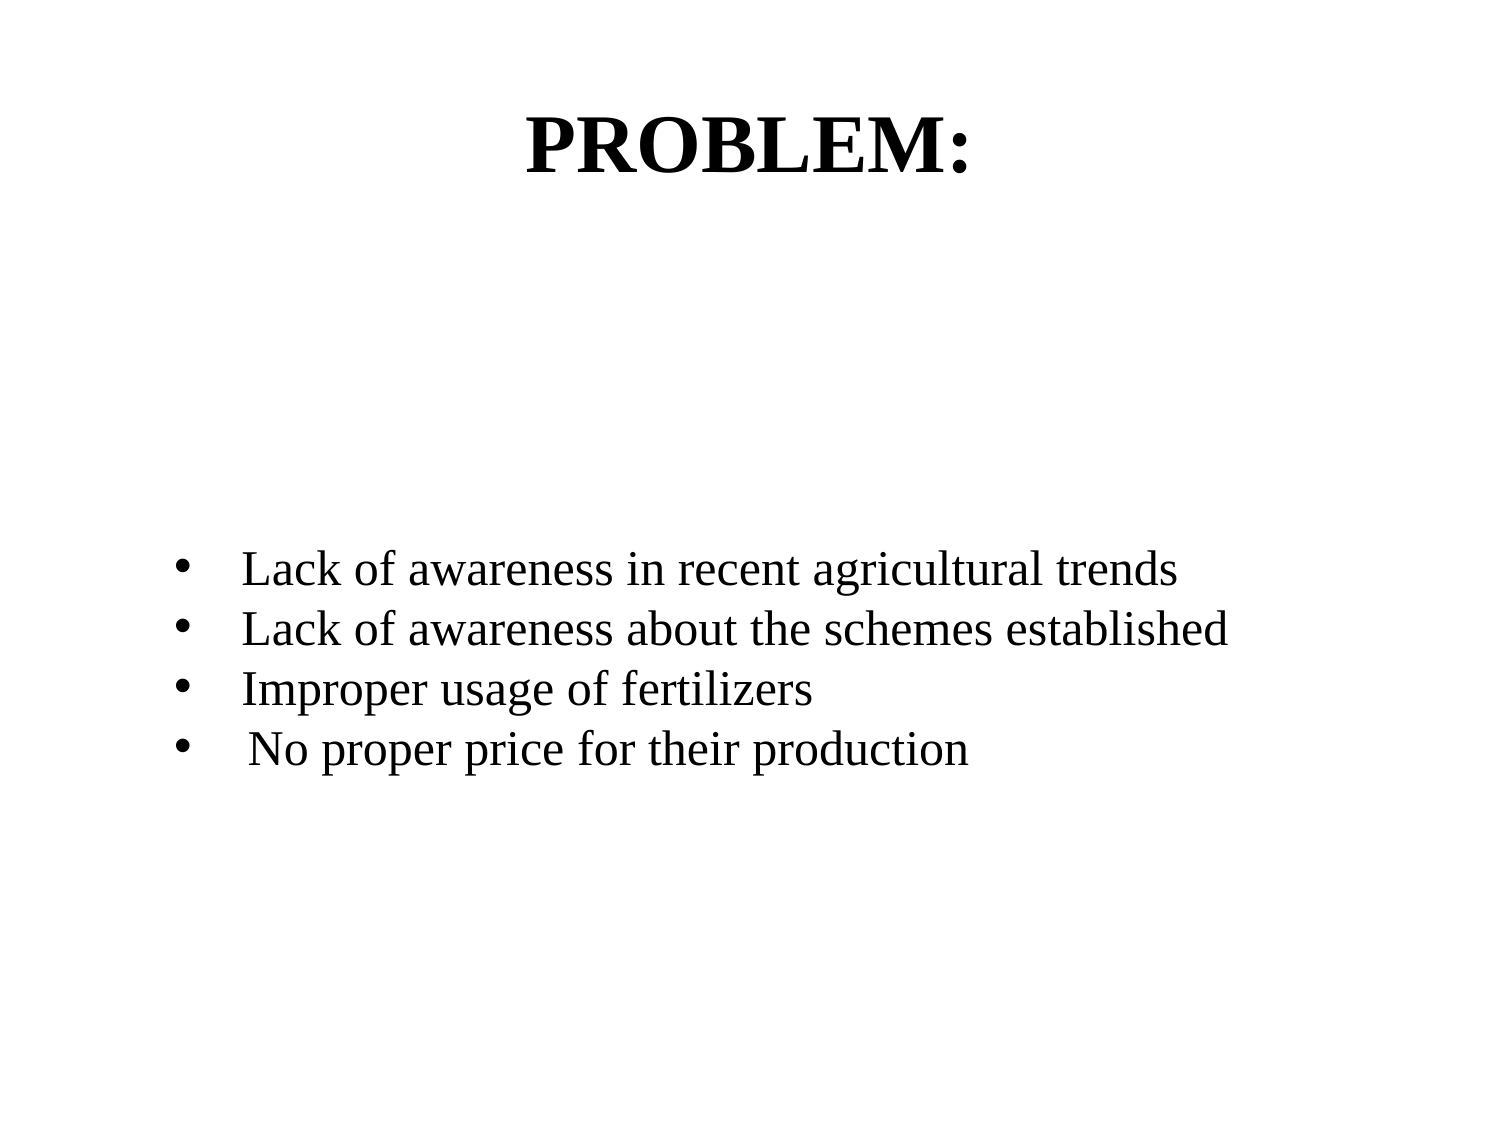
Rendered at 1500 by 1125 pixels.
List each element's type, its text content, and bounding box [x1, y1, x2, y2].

title PROBLEM: [75, 45, 1425, 233]
text_box Lack of awareness in recent agricultural trends Lack of awareness about the schemes established Improper usage of fertilizers No proper price for their production [159, 467, 1400, 783]
